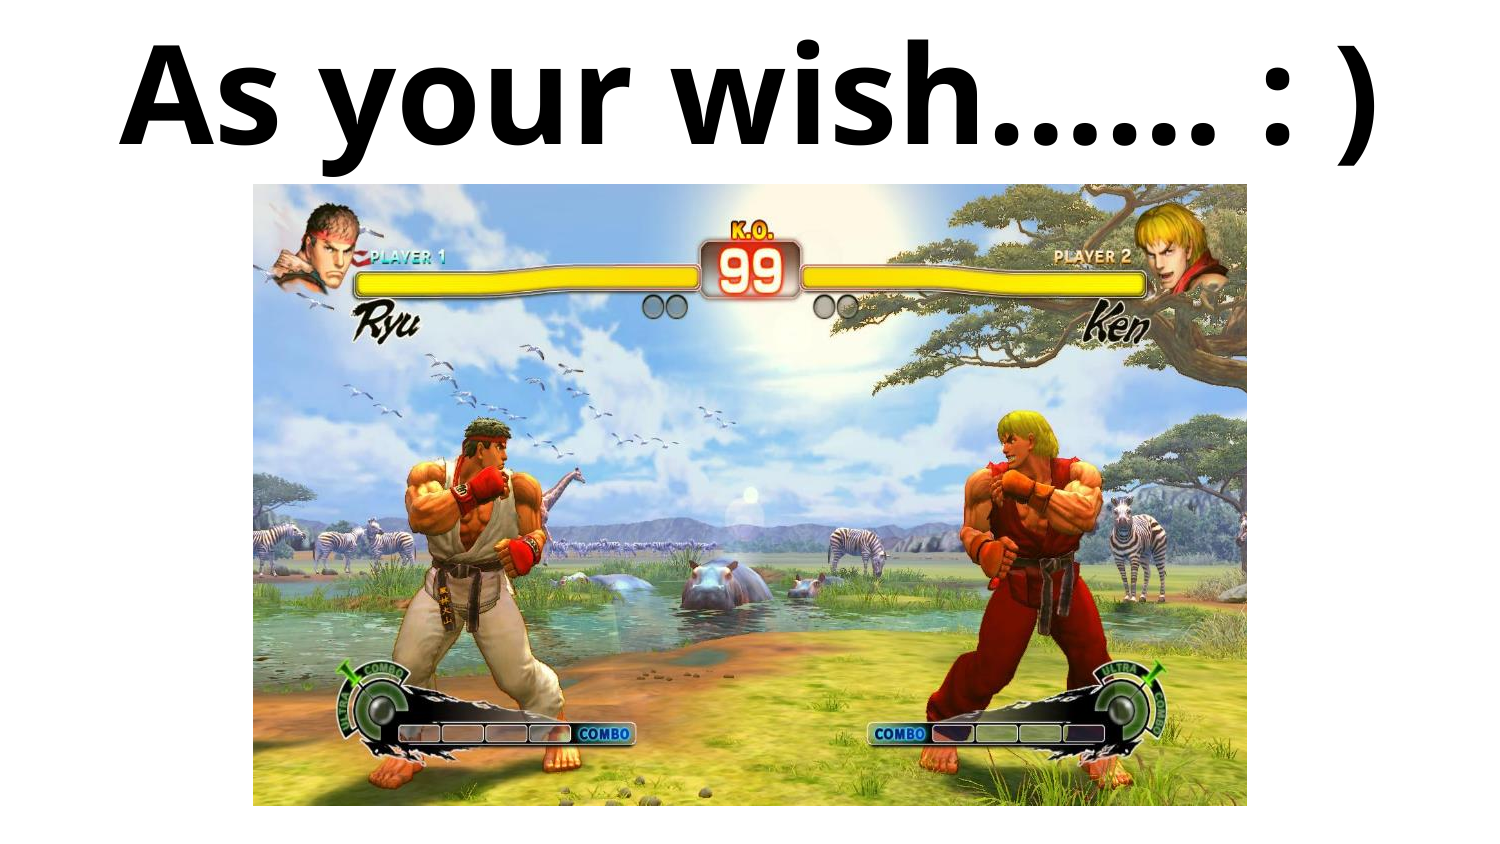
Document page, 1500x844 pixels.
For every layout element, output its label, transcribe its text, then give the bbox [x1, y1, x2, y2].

picture [252, 184, 1248, 807]
text_box As your wish…… : ) [0, 0, 1500, 180]
